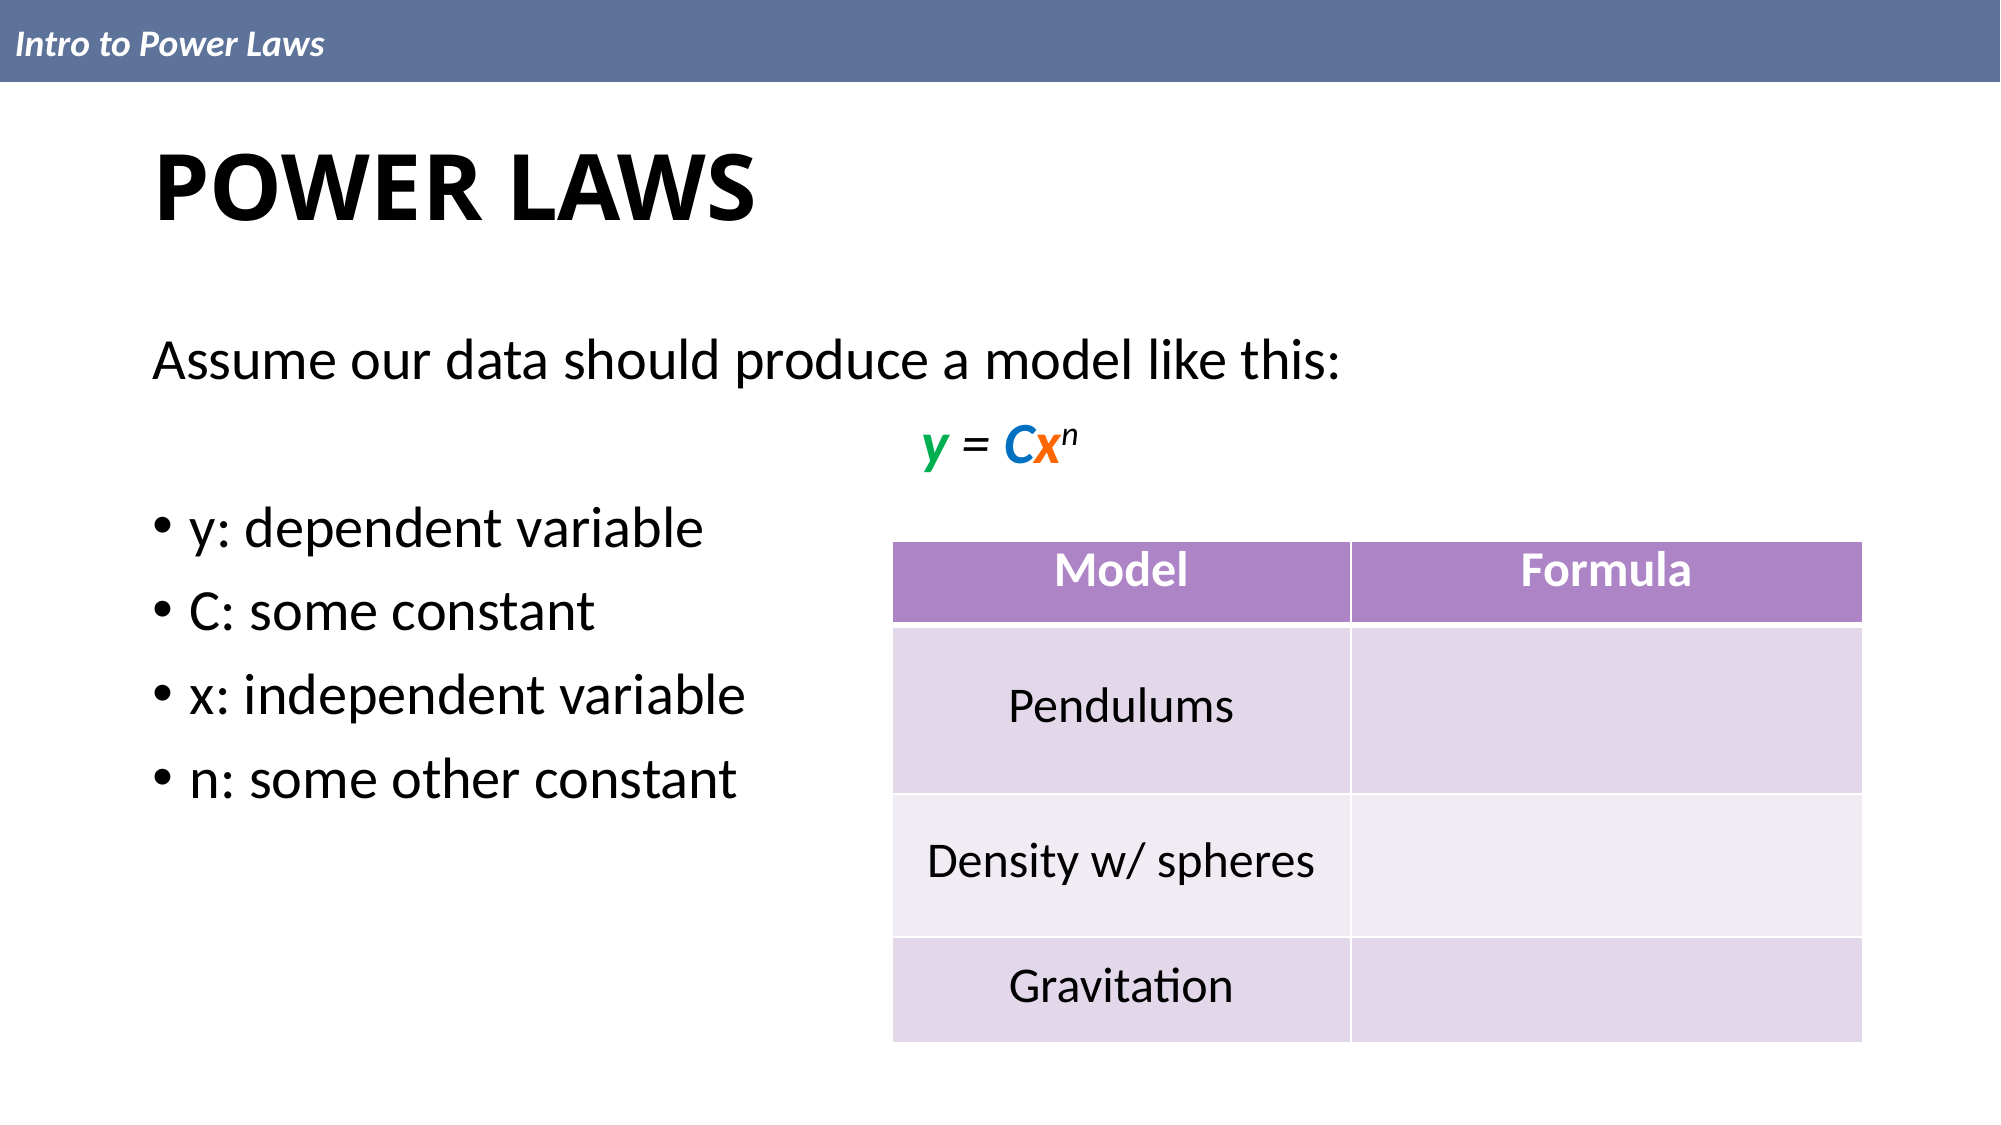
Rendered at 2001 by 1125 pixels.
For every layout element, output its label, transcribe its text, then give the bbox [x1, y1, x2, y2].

text_box Intro to Power Laws [0, 0, 2000, 83]
title POWER LAWS [137, 83, 1863, 300]
list Assume our data should produce a model like this: y = Cxn y: dependent variable C: some constant x: independent variable n: some other constant [137, 321, 1863, 1036]
